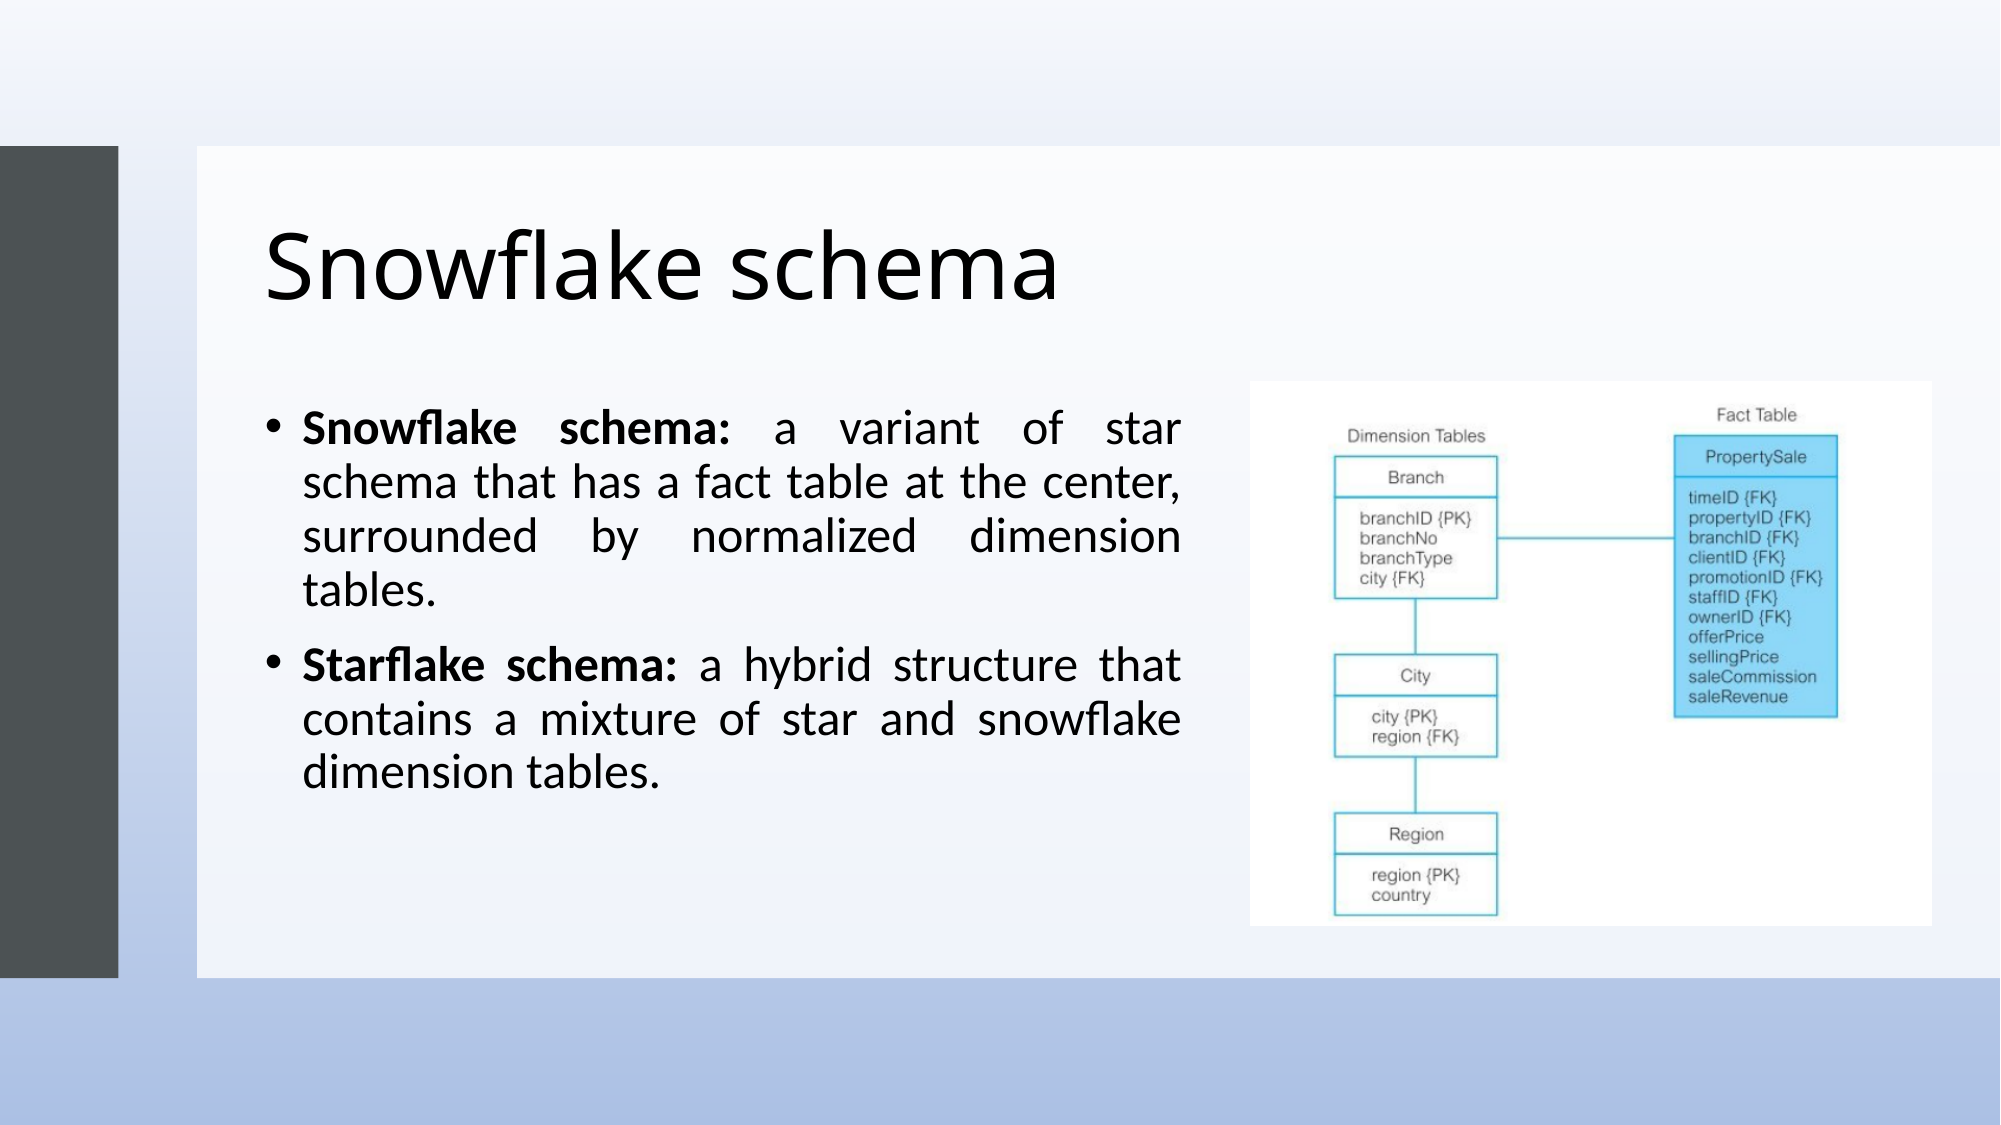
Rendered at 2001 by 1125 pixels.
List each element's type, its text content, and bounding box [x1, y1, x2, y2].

title Snowflake schema [249, 172, 1803, 368]
text_box [196, 145, 2000, 979]
text_box [0, 0, 2000, 1125]
text_box [0, 145, 119, 979]
list Snowflake schema: a variant of star schema that has a fact table at the center, surrounded by normalized dimension tables. Starflake schema: a hybrid structure that contains a mixture of star and snowflake dimension tables. [249, 393, 1198, 952]
picture [1250, 381, 1932, 926]
